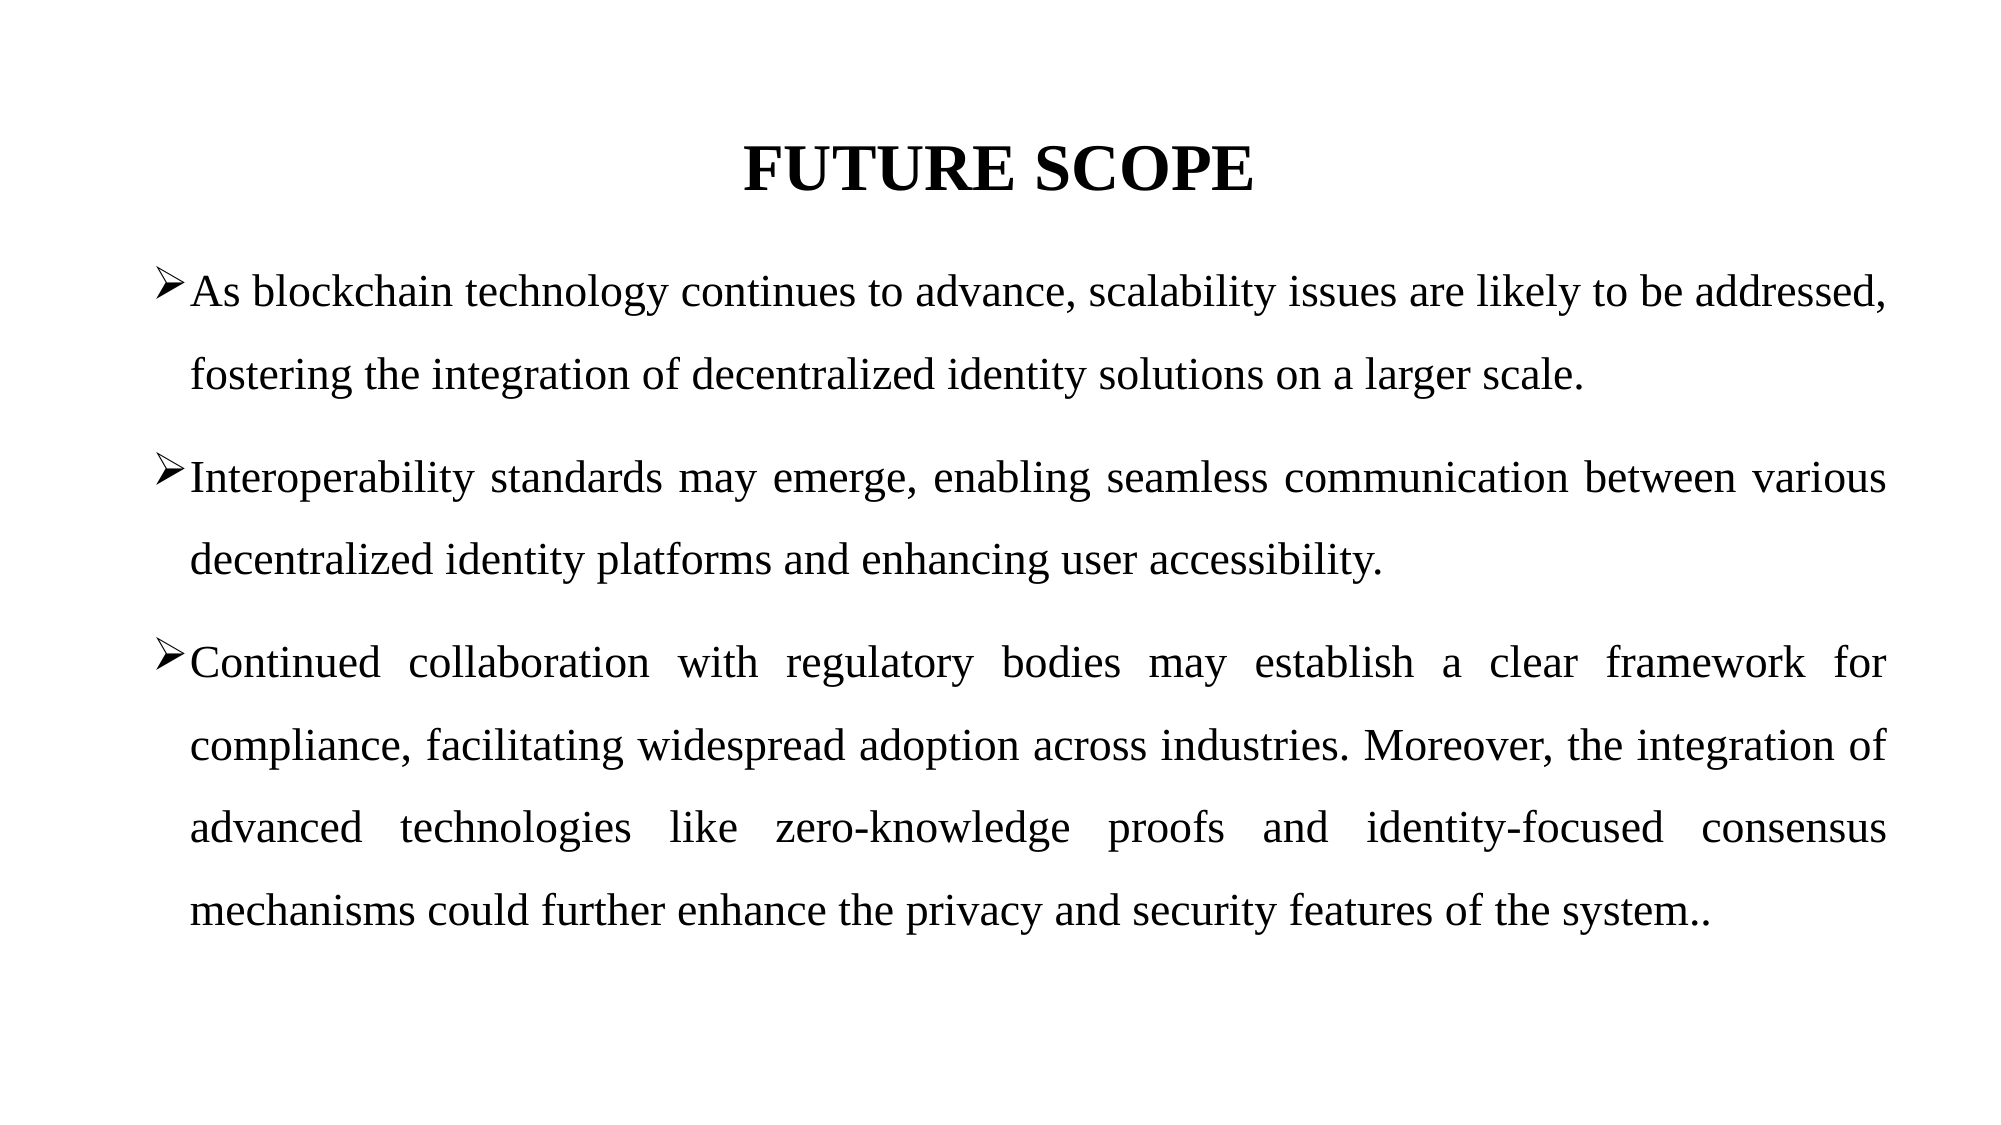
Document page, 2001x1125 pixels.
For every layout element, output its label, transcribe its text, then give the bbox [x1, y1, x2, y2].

list As blockchain technology continues to advance, scalability issues are likely to be addressed, fostering the integration of decentralized identity solutions on a larger scale. Interoperability standards may emerge, enabling seamless communication between various decentralized identity platforms and enhancing user accessibility. Continued collaboration with regulatory bodies may establish a clear framework for compliance, facilitating widespread adoption across industries. Moreover, the integration of advanced technologies like zero-knowledge proofs and identity-focused consensus mechanisms could further enhance the privacy and security features of the system.. [137, 226, 1904, 1014]
title FUTURE SCOPE [137, 59, 1863, 226]
